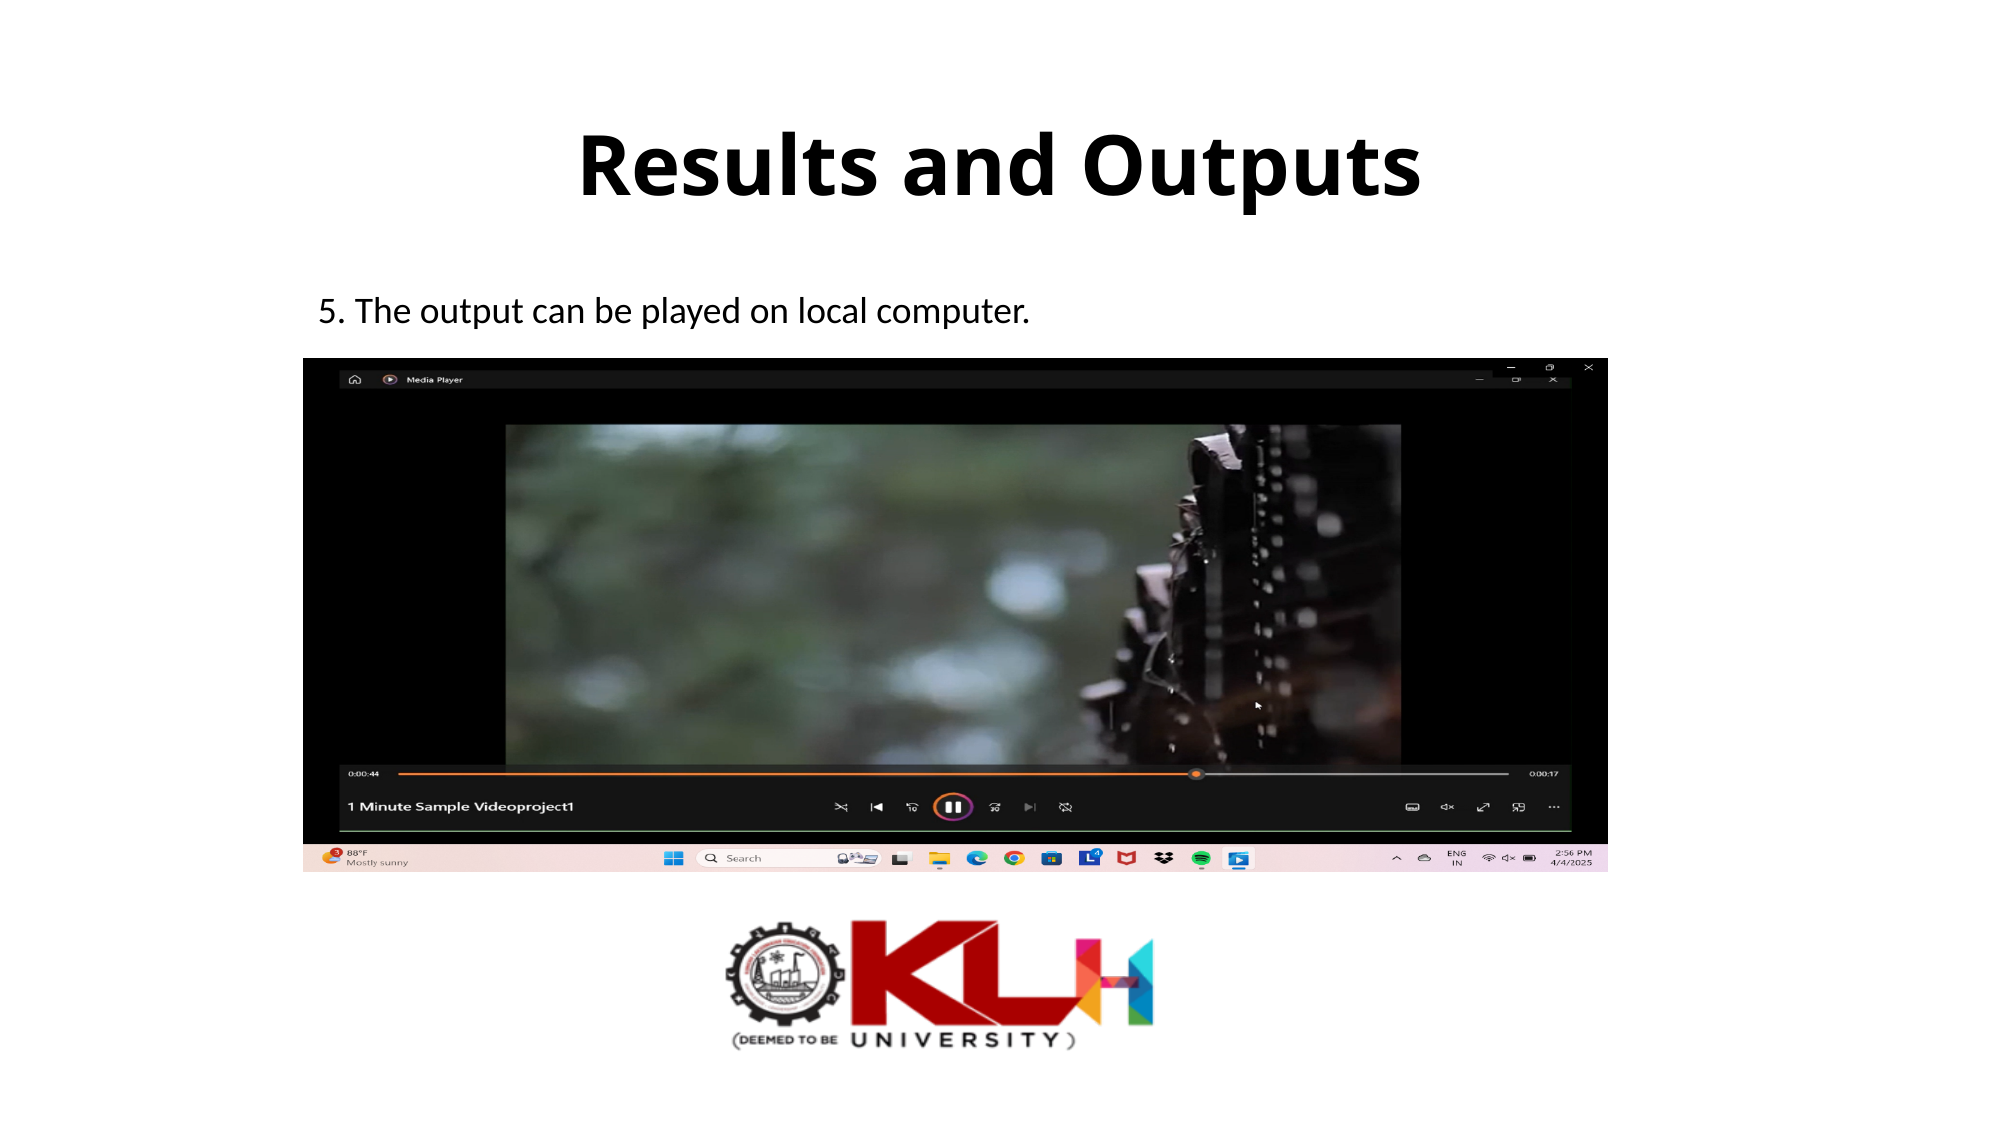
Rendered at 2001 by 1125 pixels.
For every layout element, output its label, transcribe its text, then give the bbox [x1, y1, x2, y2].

picture [717, 890, 1168, 1076]
picture [303, 358, 1608, 872]
title Results and Outputs [137, 59, 1863, 278]
text_box 5. The output can be played on local computer. [303, 278, 1178, 339]
